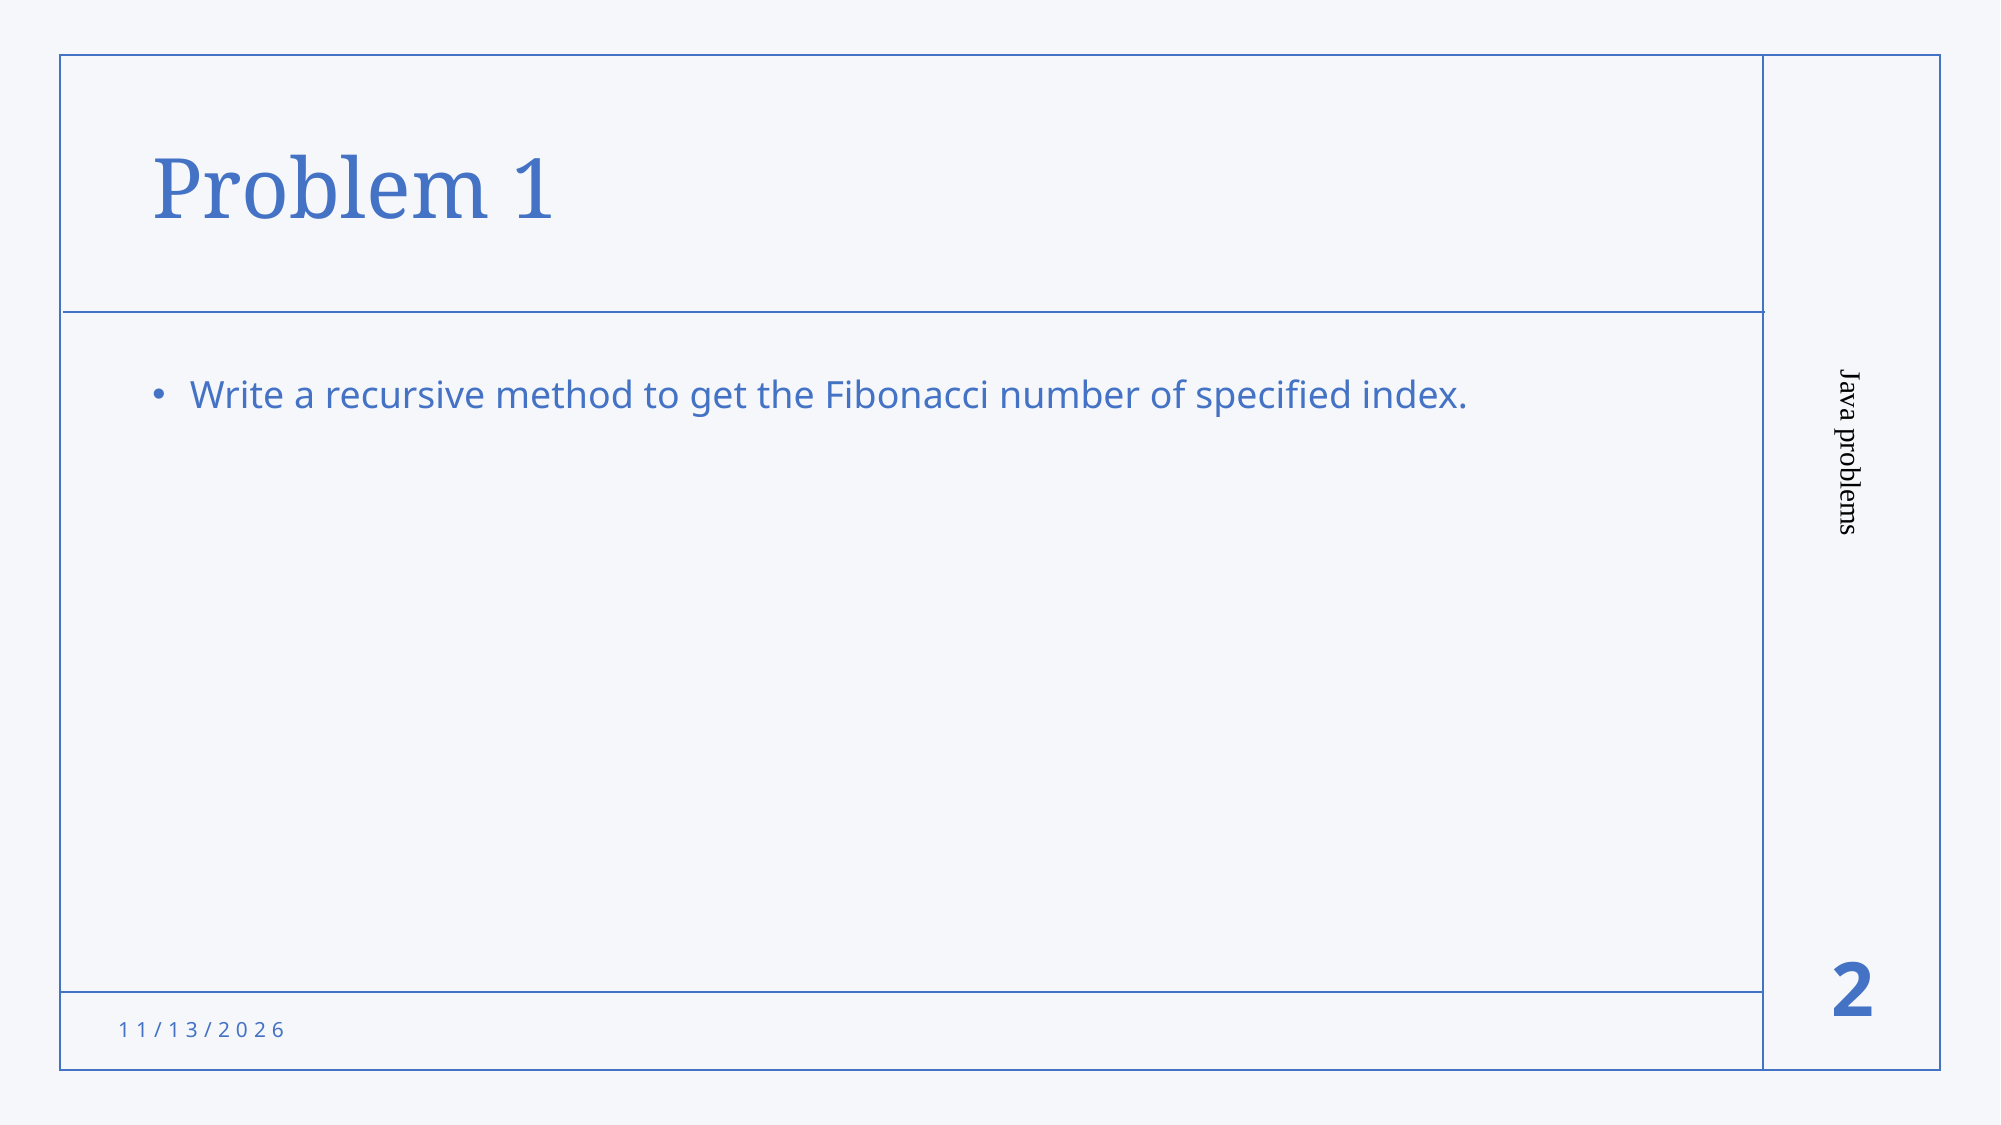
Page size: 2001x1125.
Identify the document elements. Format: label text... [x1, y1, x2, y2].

title Problem 1 [137, 89, 1701, 294]
footer Java problems [1822, 115, 1883, 791]
list Write a recursive method to get the Fibonacci number of specified index. [137, 345, 1701, 944]
slide_number 2 [1775, 930, 1932, 1055]
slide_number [103, 1007, 621, 1055]
